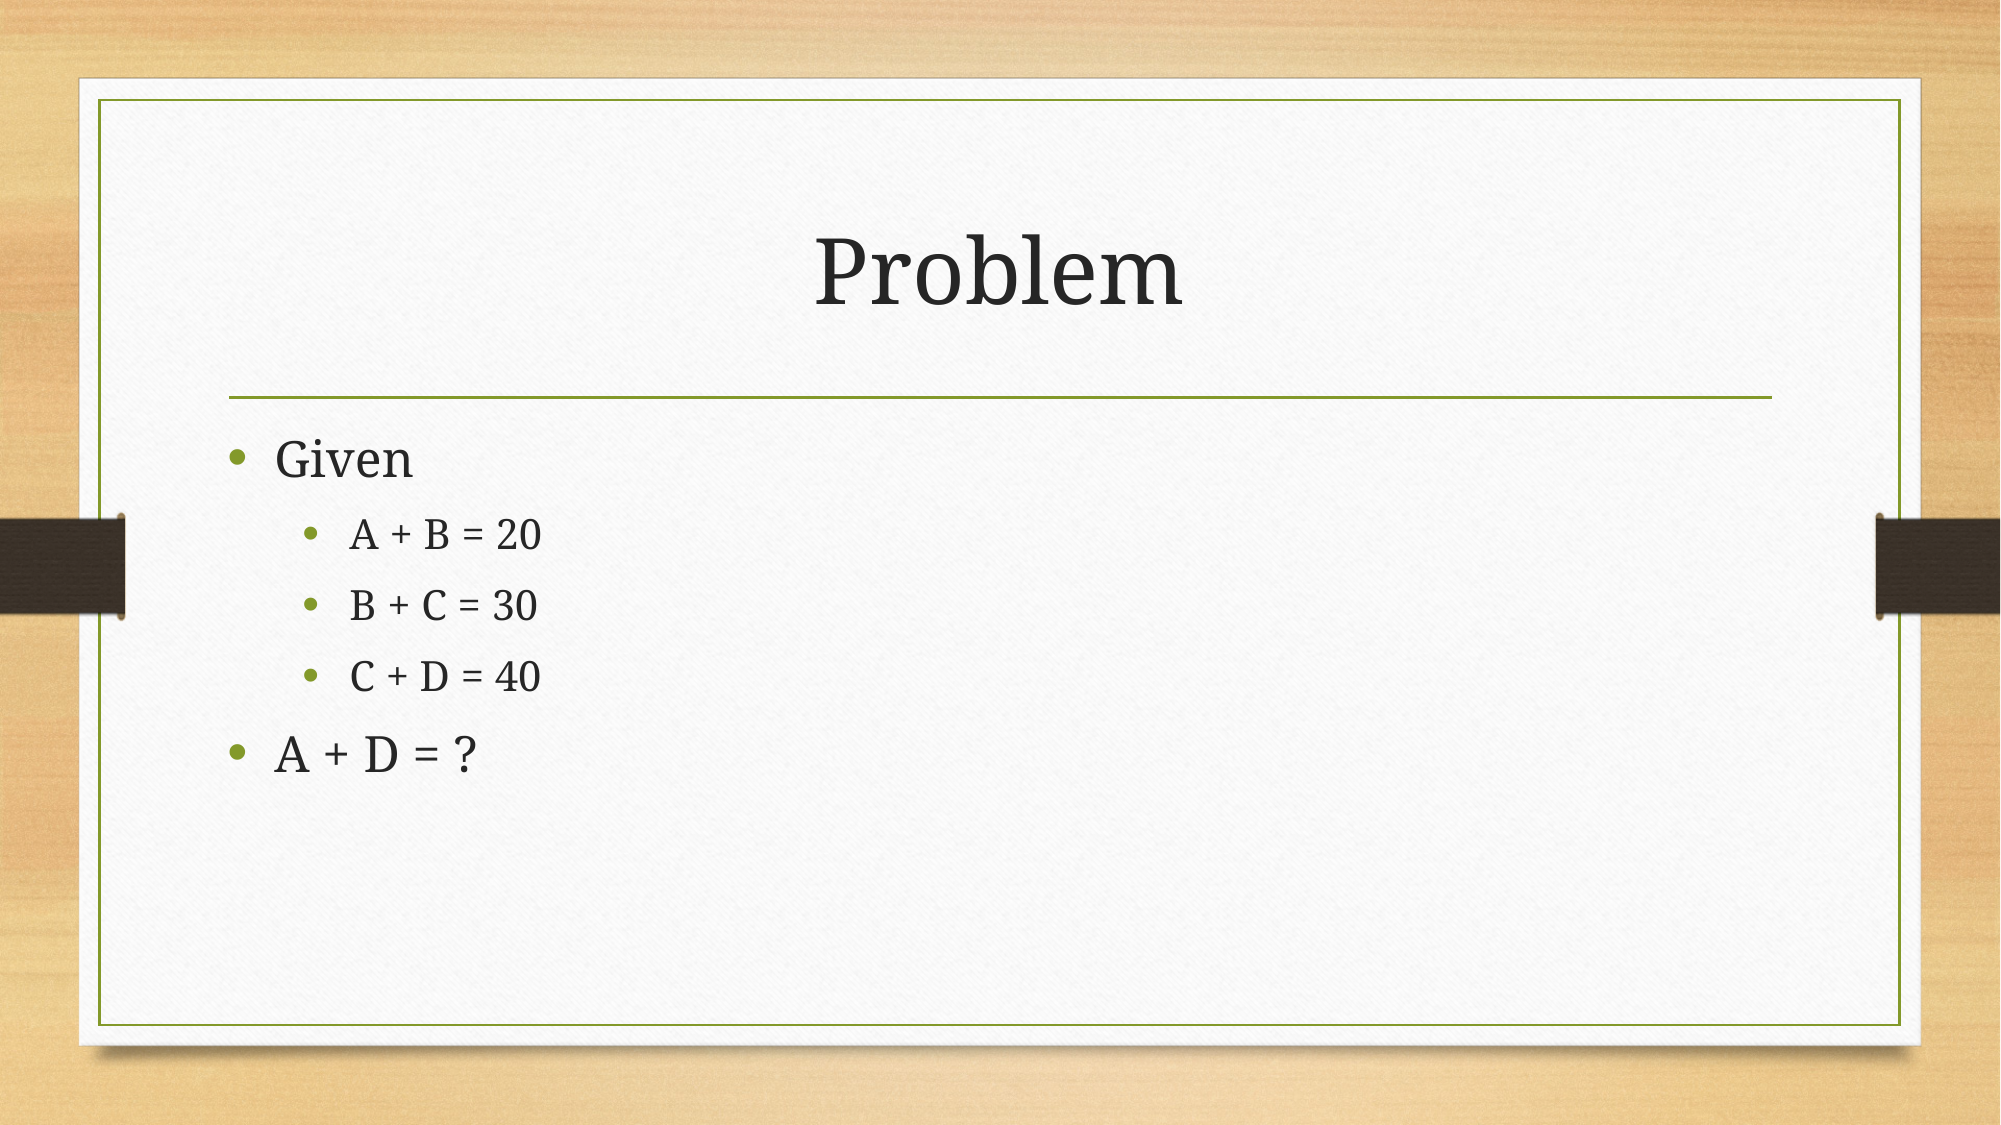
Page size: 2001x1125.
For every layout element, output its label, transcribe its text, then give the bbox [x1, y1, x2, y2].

picture [0, 0, 2001, 1125]
list Given A + B = 20 B + C = 30 C + D = 40 A + D = ? [212, 419, 1788, 964]
title Problem [212, 161, 1788, 375]
